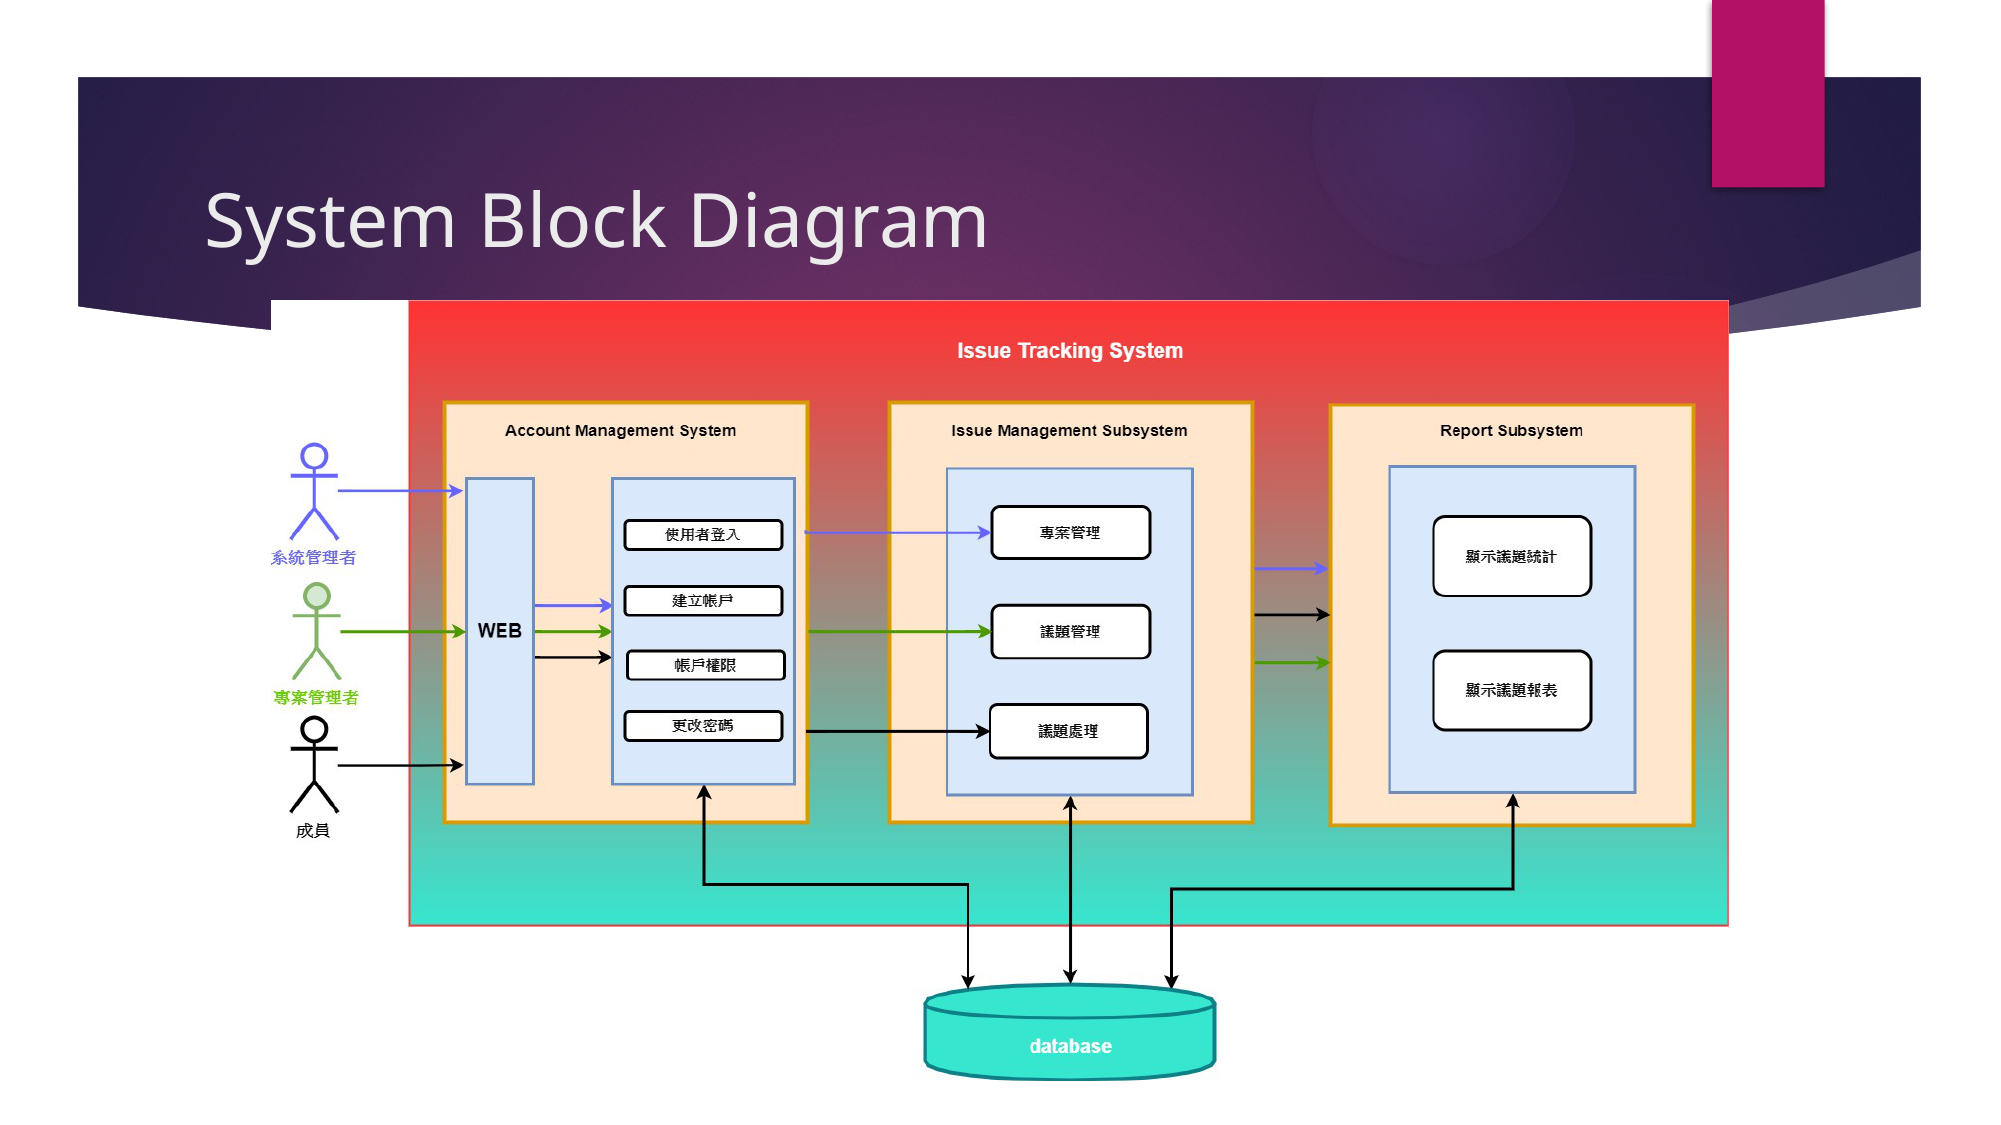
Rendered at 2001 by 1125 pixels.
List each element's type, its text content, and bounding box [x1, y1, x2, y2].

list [271, 299, 1729, 1081]
title System Block Diagram [189, 159, 1627, 276]
